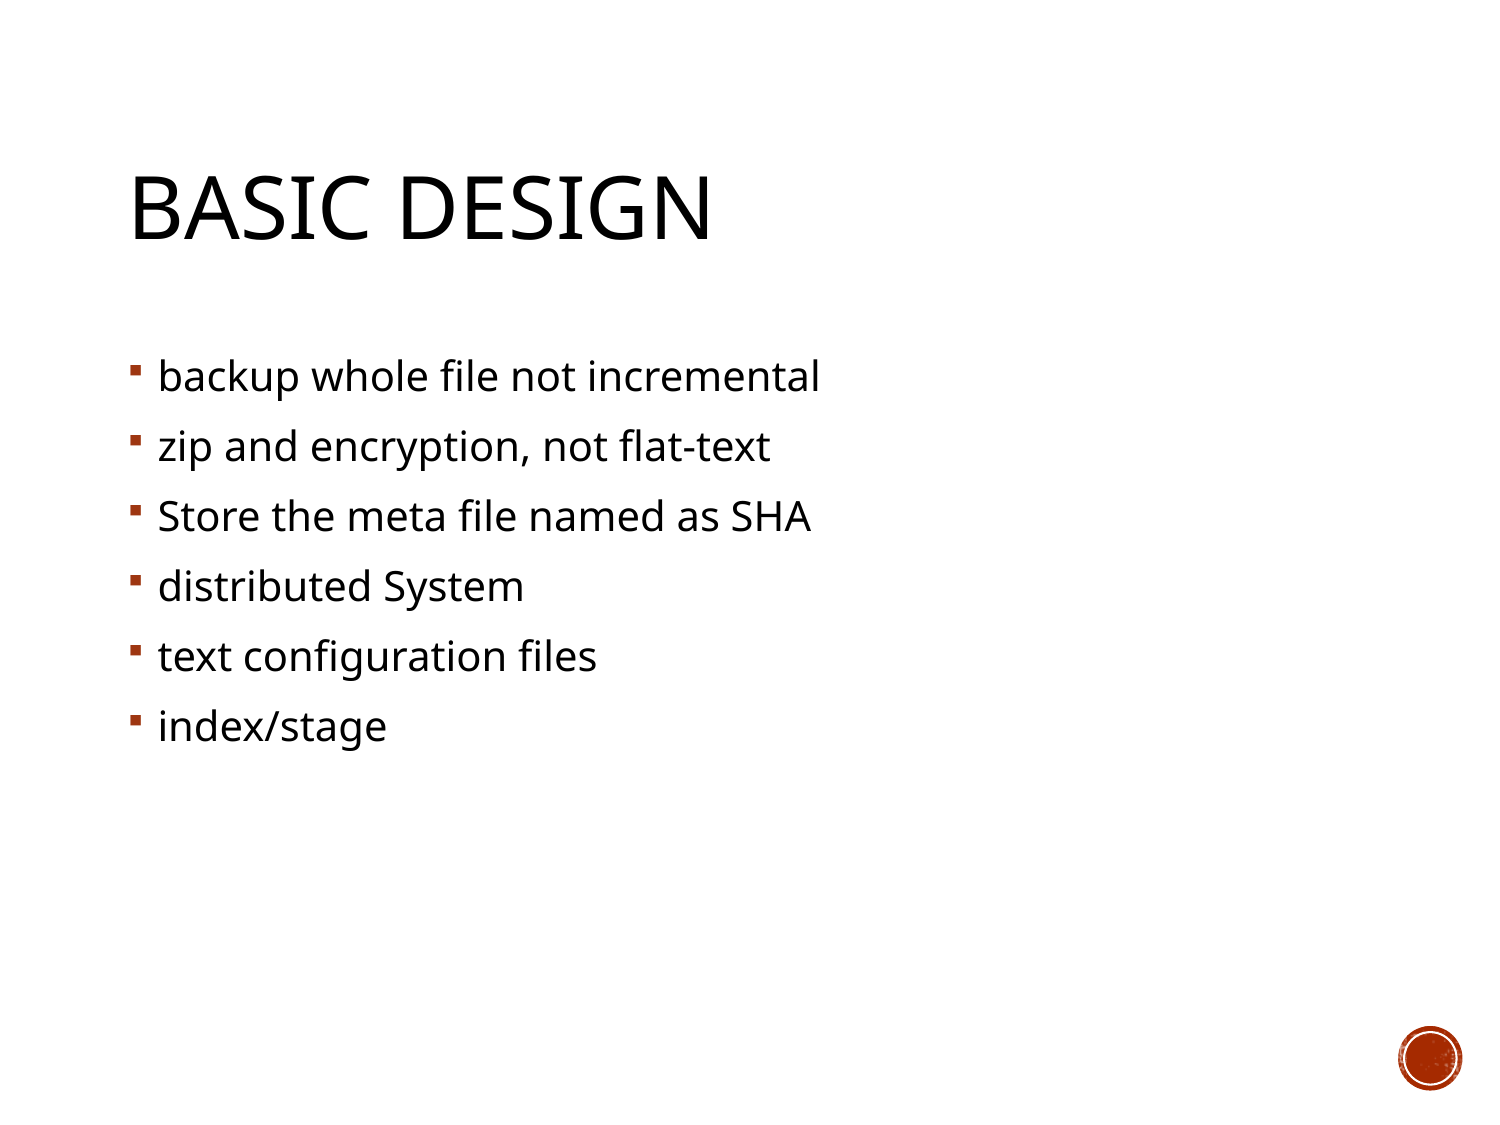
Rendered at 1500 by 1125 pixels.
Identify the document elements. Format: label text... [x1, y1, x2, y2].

title Basic design [112, 79, 1388, 344]
list backup whole file not incremental zip and encryption, not flat-text Store the meta file named as SHA distributed System text configuration files index/stage [112, 348, 1388, 1013]
